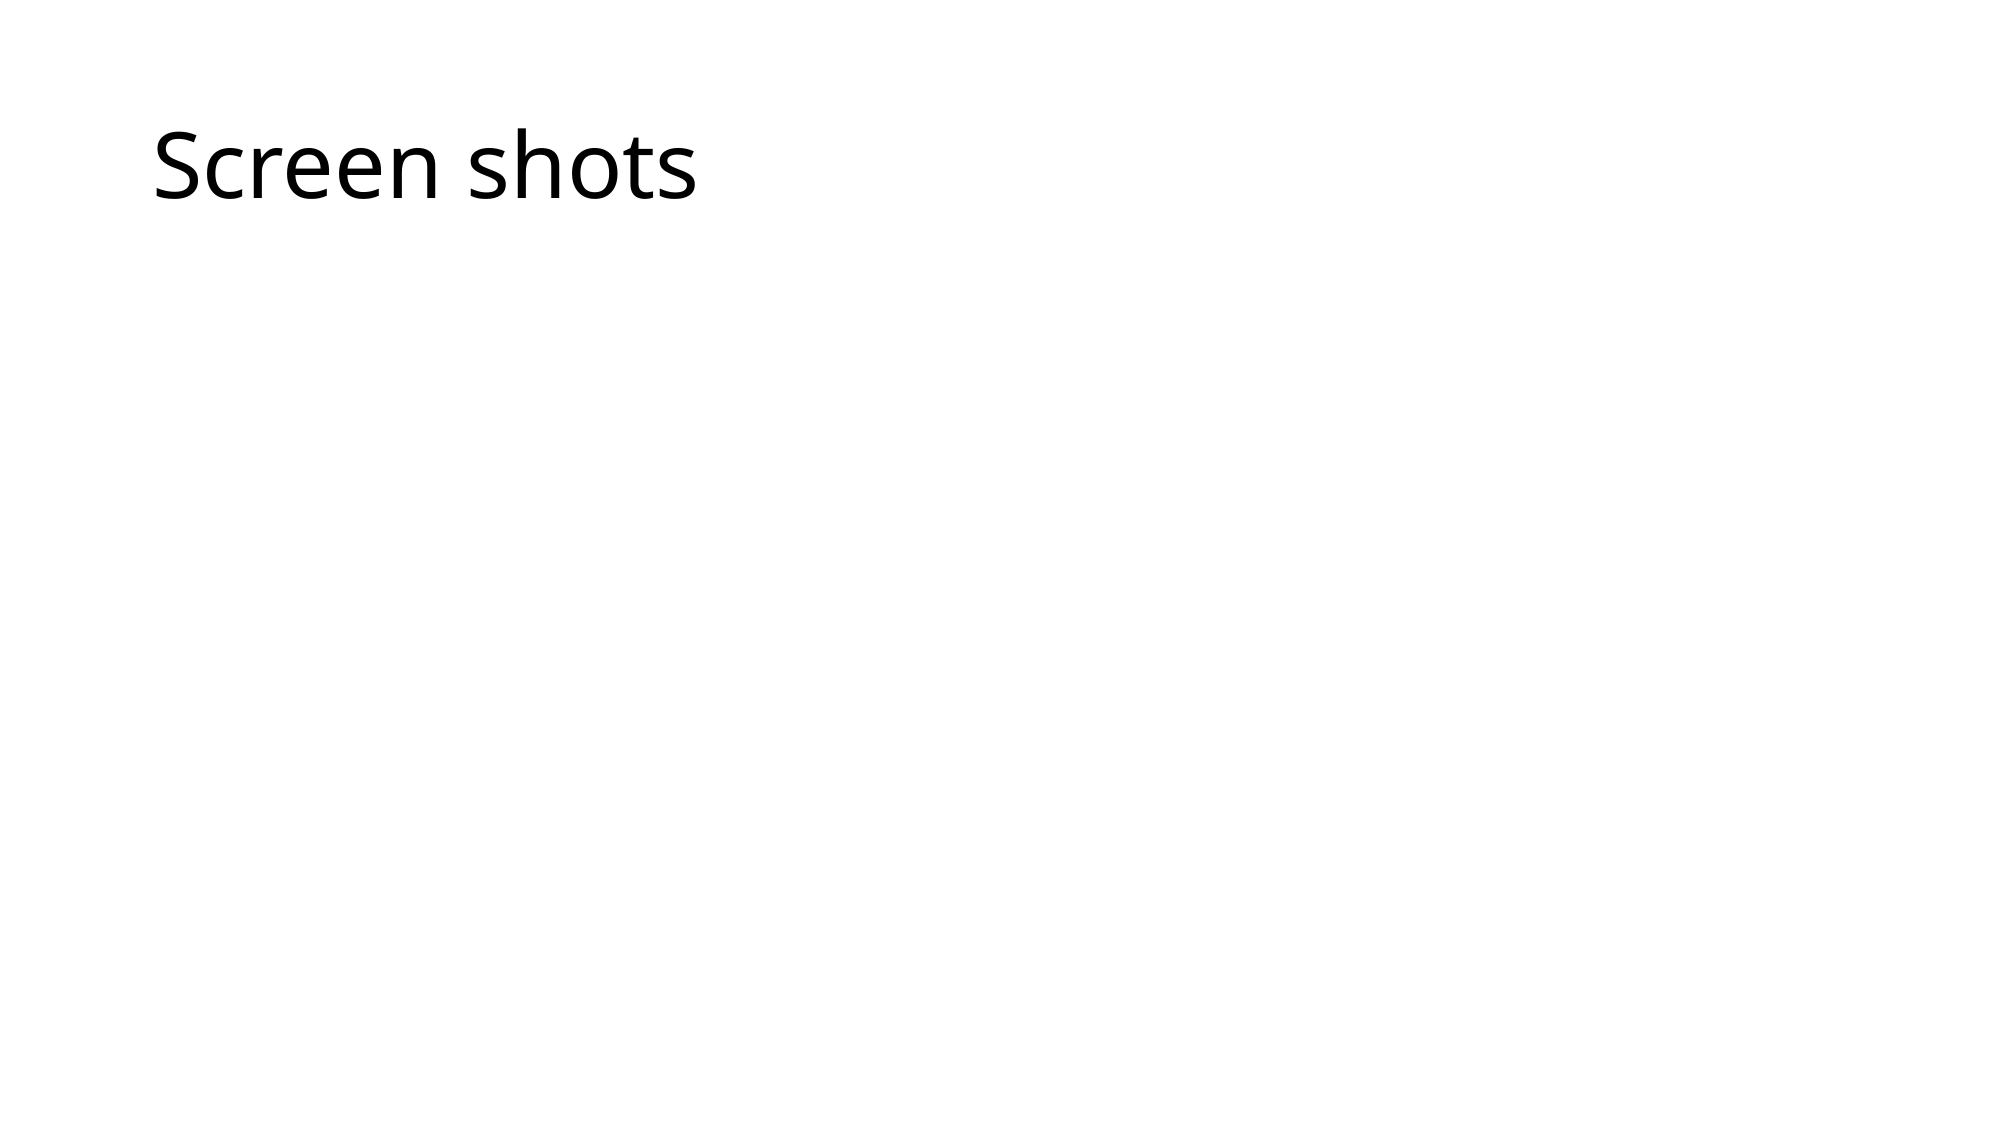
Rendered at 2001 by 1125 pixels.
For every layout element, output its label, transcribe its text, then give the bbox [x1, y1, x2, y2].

title Screen shots [137, 59, 1863, 278]
